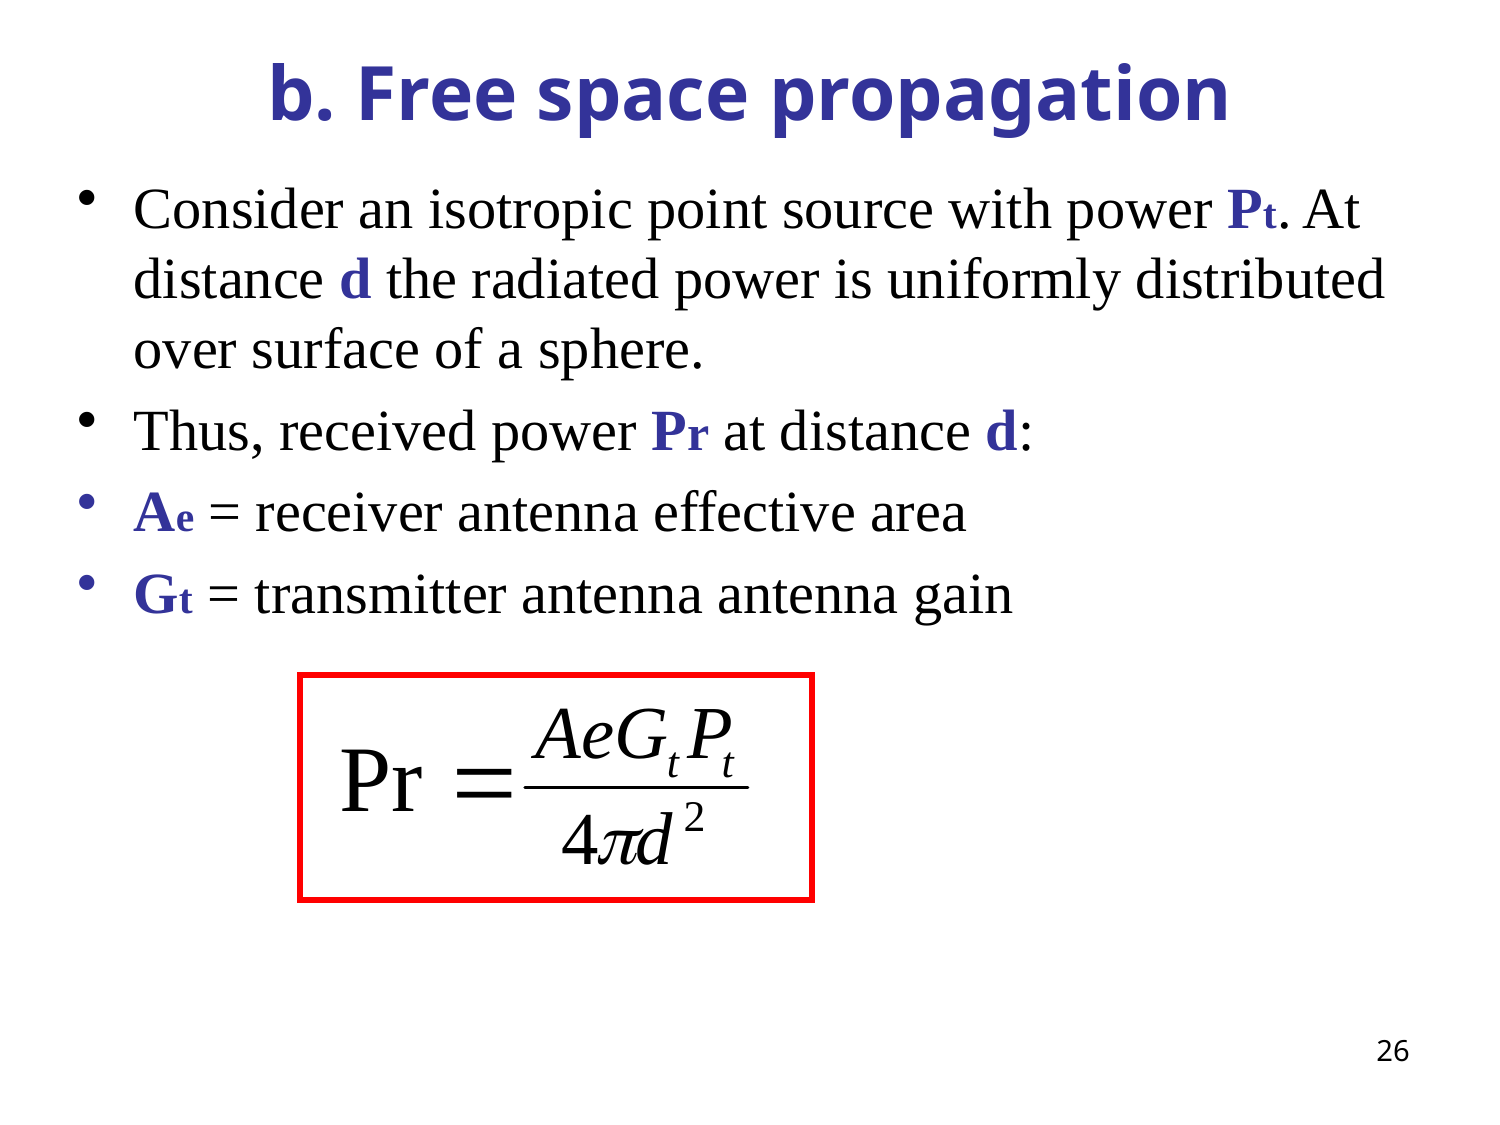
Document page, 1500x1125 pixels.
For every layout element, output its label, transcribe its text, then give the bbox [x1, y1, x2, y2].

list Consider an isotropic point source with power Pt. At distance d the radiated power is uniformly distributed over surface of a sphere. Thus, received power Pr at distance d: Ae = receiver antenna effective area Gt = transmitter antenna antenna gain [62, 162, 1413, 675]
text_box [299, 674, 813, 900]
slide_number 26 [1074, 1024, 1425, 1103]
title b. Free space propagation [75, 24, 1425, 155]
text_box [324, 724, 513, 827]
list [512, 687, 763, 882]
